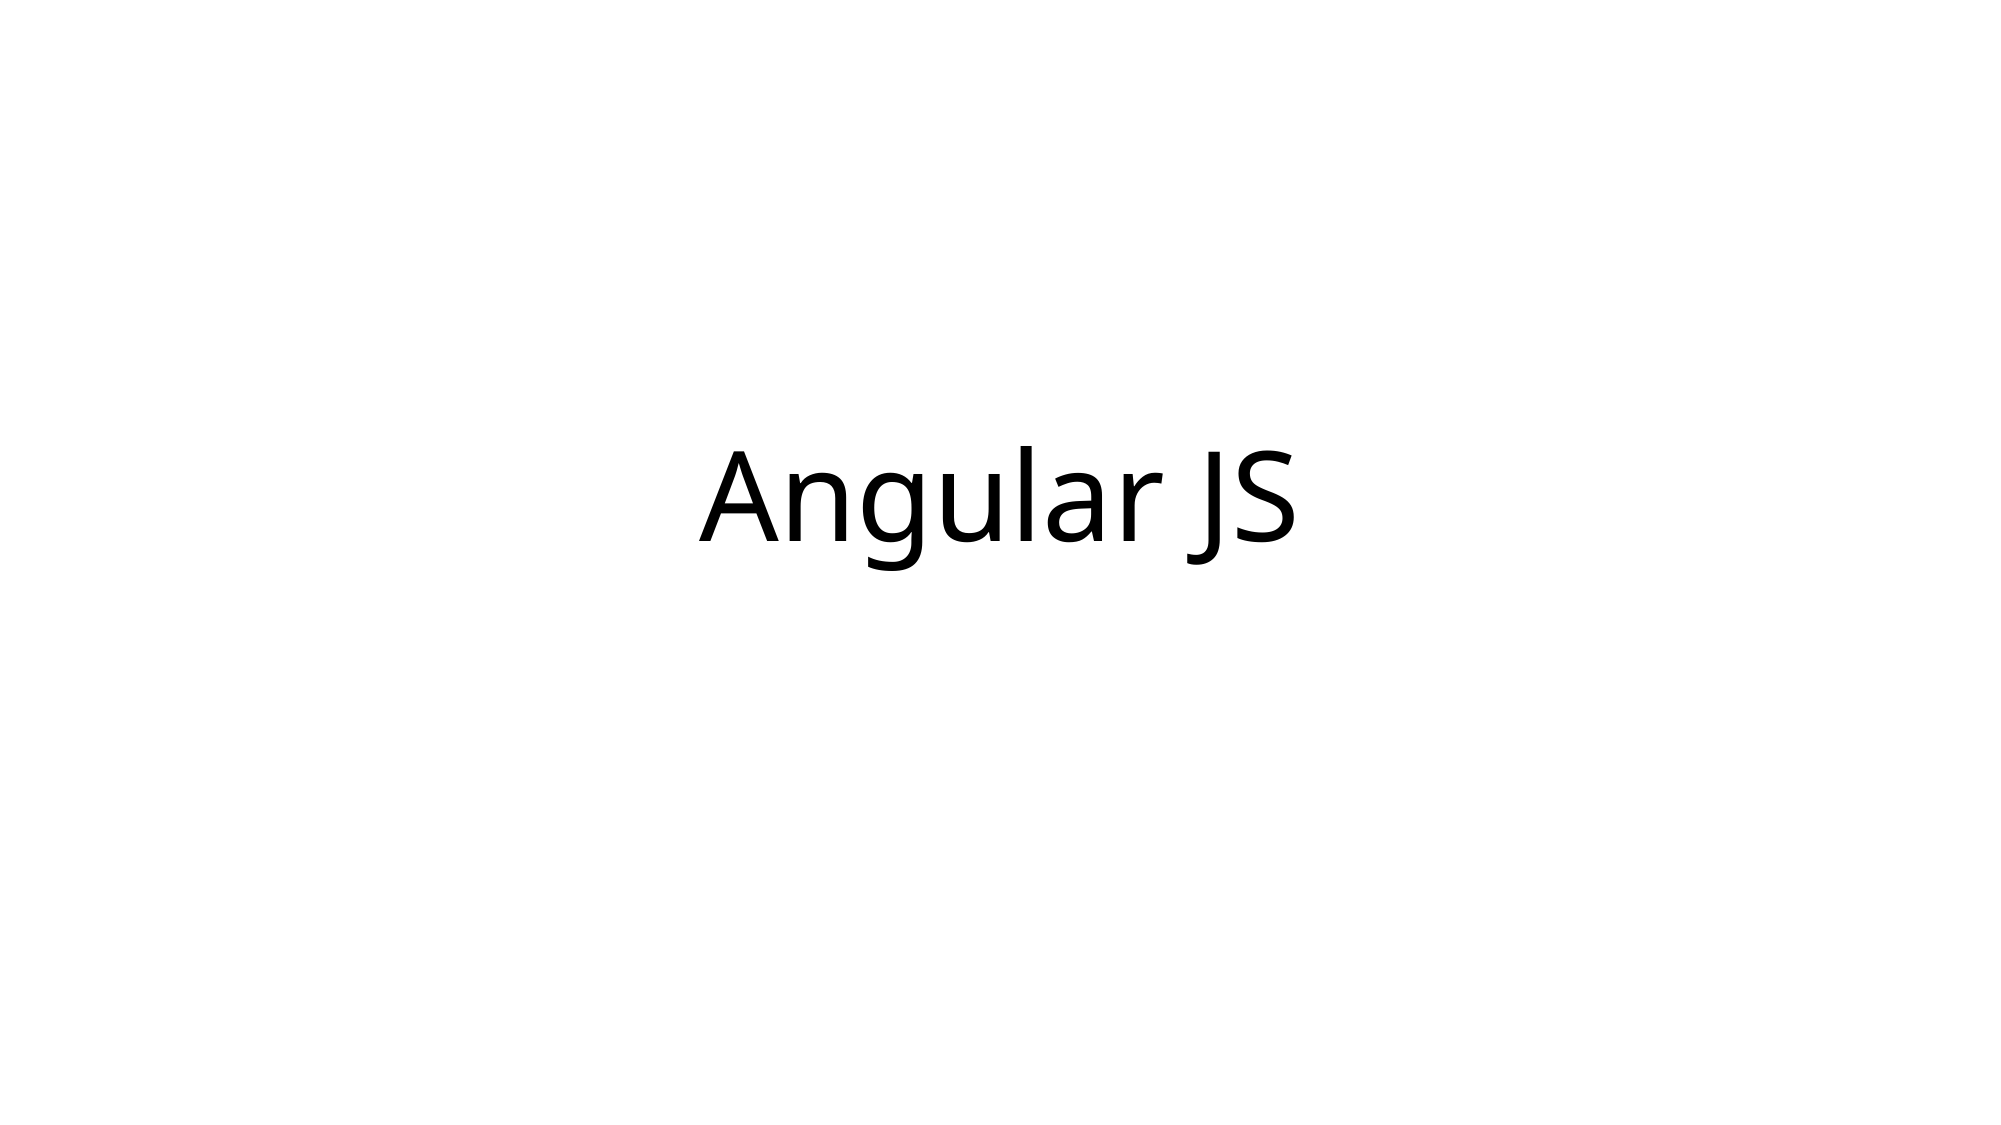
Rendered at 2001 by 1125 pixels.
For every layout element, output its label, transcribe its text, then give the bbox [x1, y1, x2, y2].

title Angular JS [249, 184, 1750, 576]
